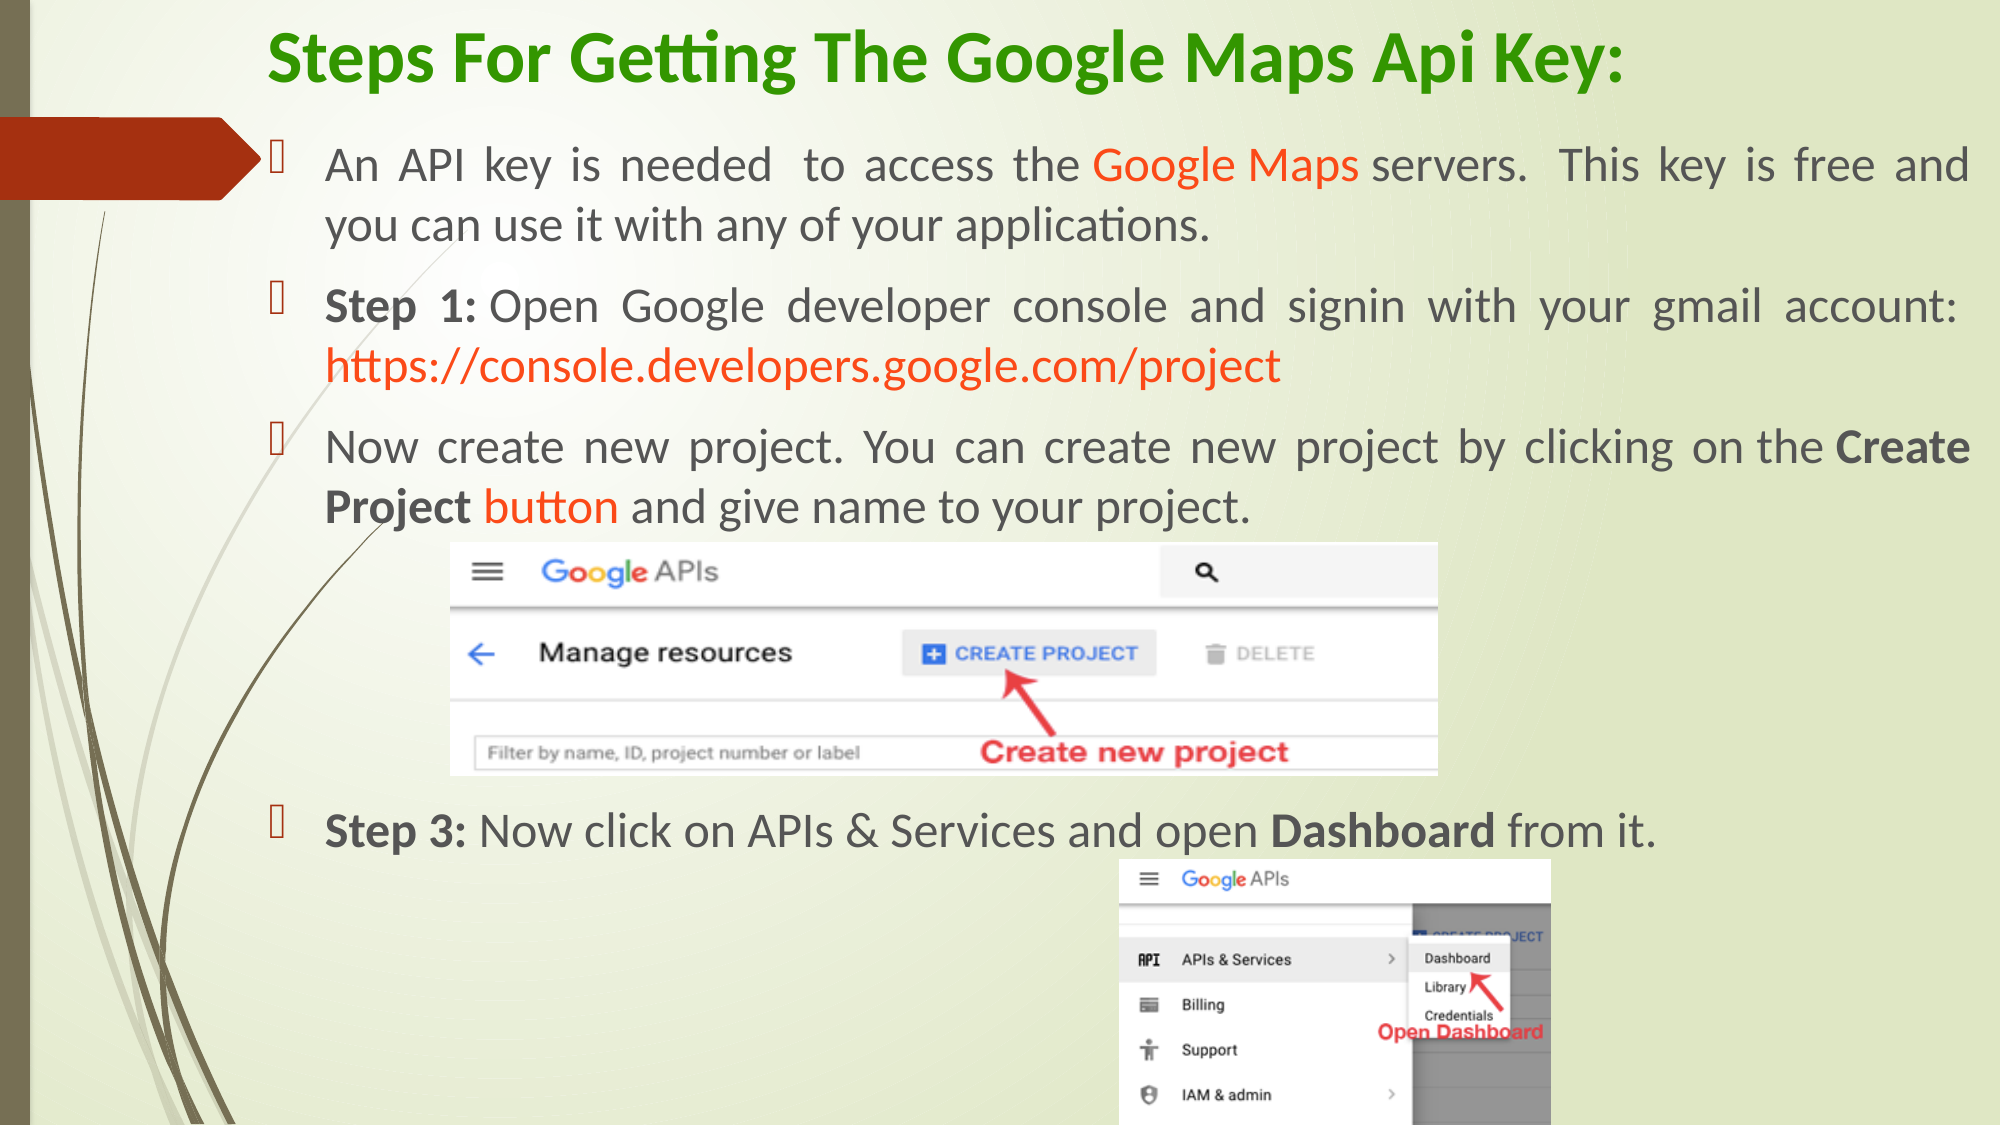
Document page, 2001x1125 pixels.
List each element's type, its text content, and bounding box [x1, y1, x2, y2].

picture [450, 542, 1438, 776]
list An API key is needed to access the Google Maps servers. This key is free and you can use it with any of your applications. Step 1: Open Google developer console and signin with your gmail account: https://console.developers.google.com/project Now create new project. You can create new project by clicking on the Create Project button and give name to your project. Step 3: Now click on APIs & Services and open Dashboard from it. [253, 124, 1986, 1125]
picture [1119, 859, 1551, 1125]
title Steps For Getting The Google Maps Api Key: [252, 0, 1714, 106]
